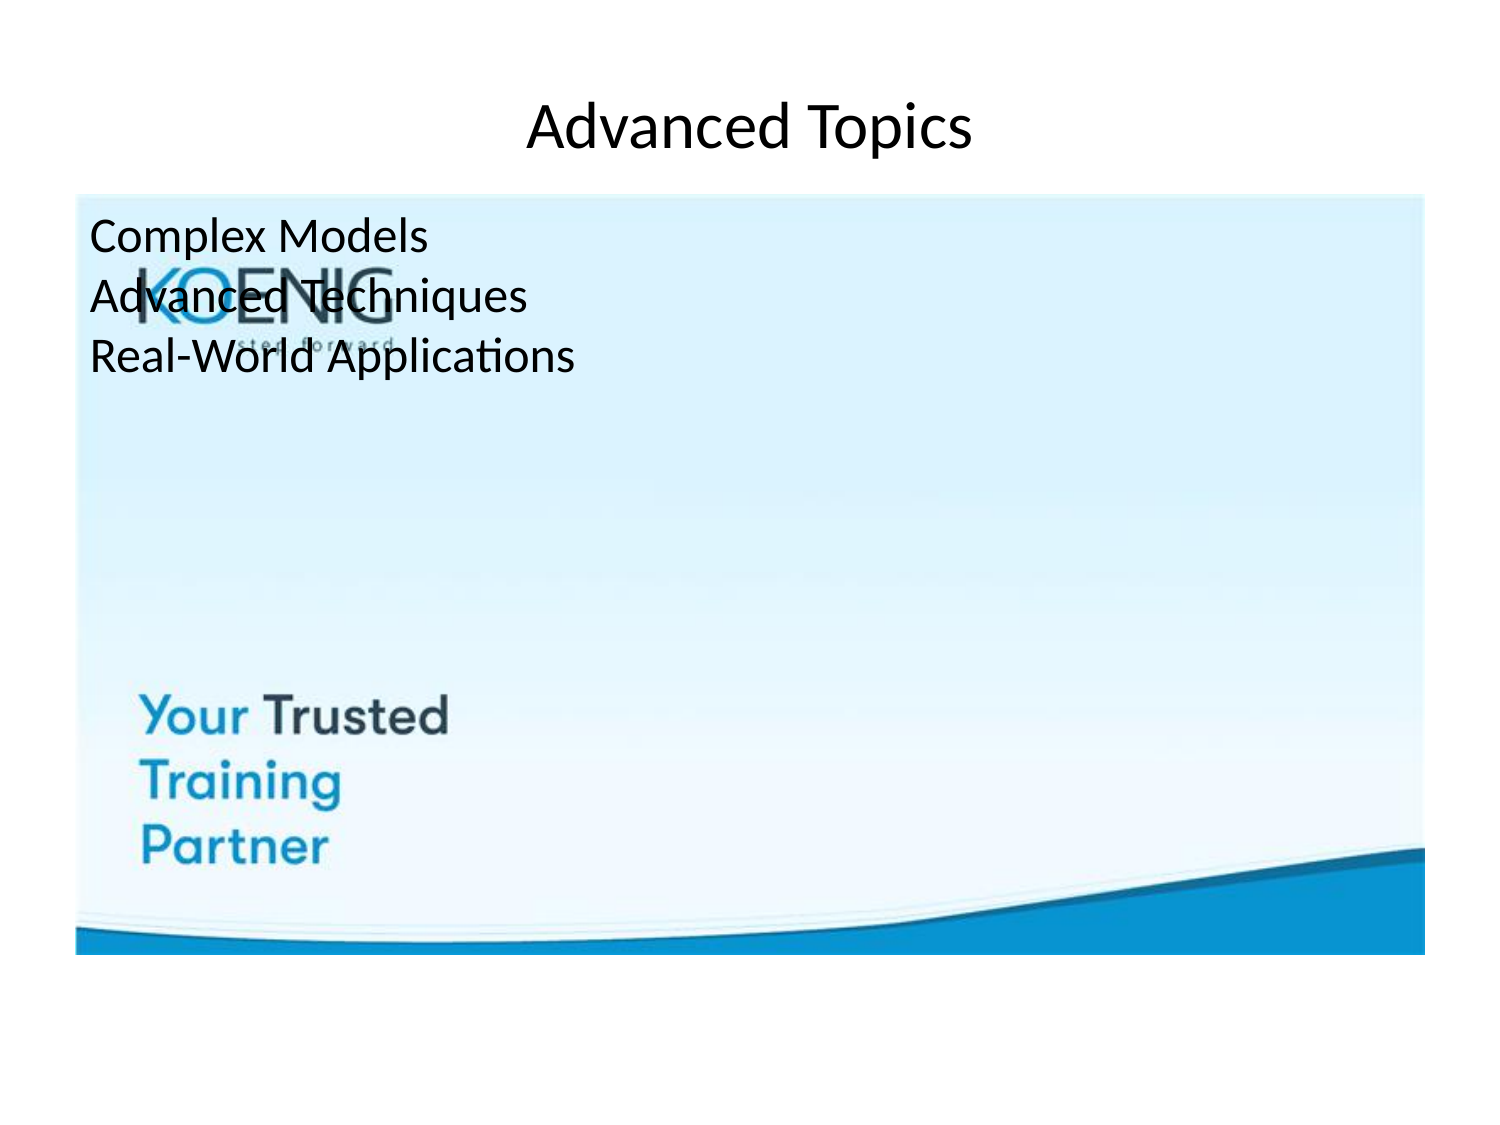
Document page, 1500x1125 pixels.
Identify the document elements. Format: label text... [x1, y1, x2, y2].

picture [1318, 866, 1326, 871]
picture [74, 194, 1426, 955]
text_box Advanced Topics [511, 74, 989, 170]
